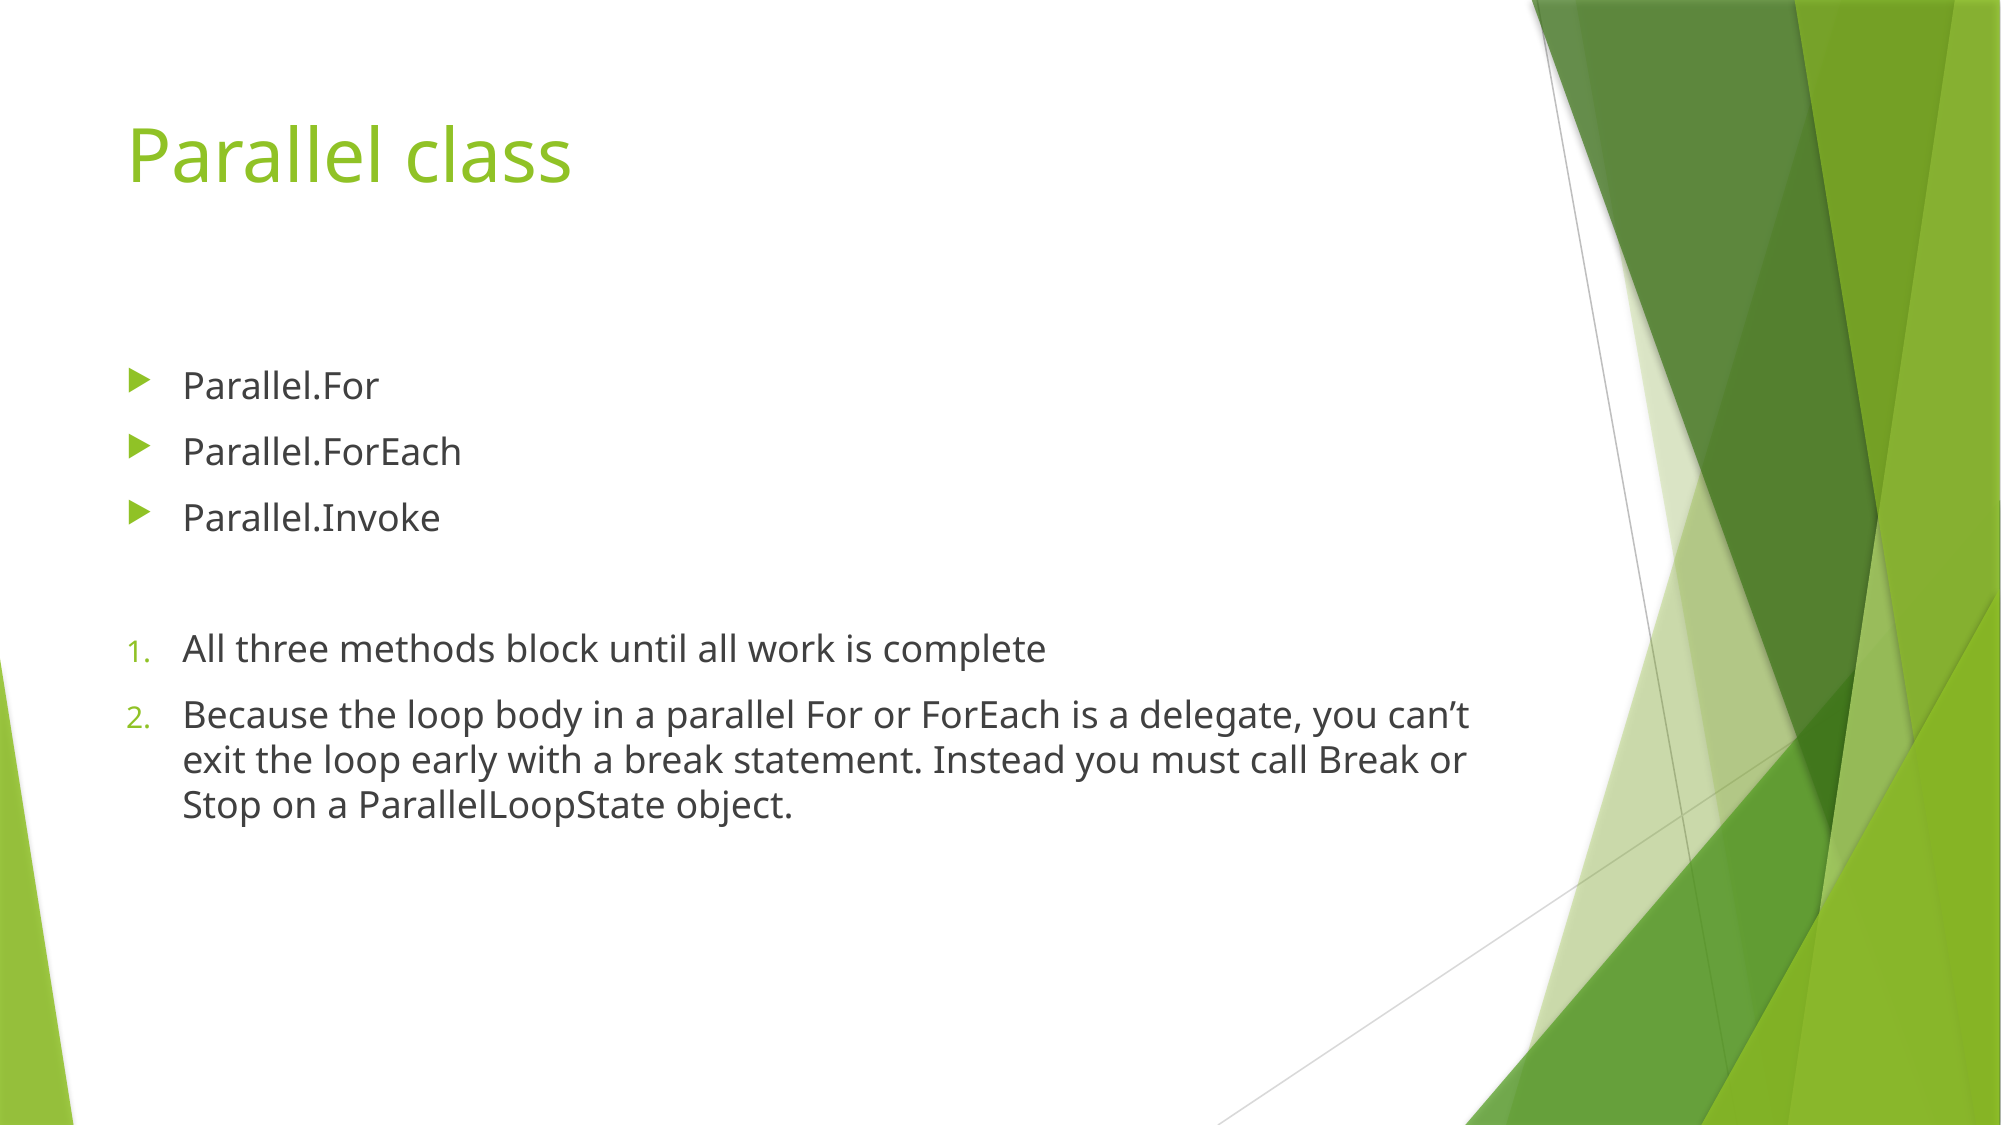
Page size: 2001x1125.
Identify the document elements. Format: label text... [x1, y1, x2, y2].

list Parallel.For Parallel.ForEach Parallel.Invoke All three methods block until all work is complete Because the loop body in a parallel For or ForEach is a delegate, you can’t exit the loop early with a break statement. Instead you must call Break or Stop on a ParallelLoopState object. [111, 354, 1522, 992]
title Parallel class [111, 99, 1522, 317]
